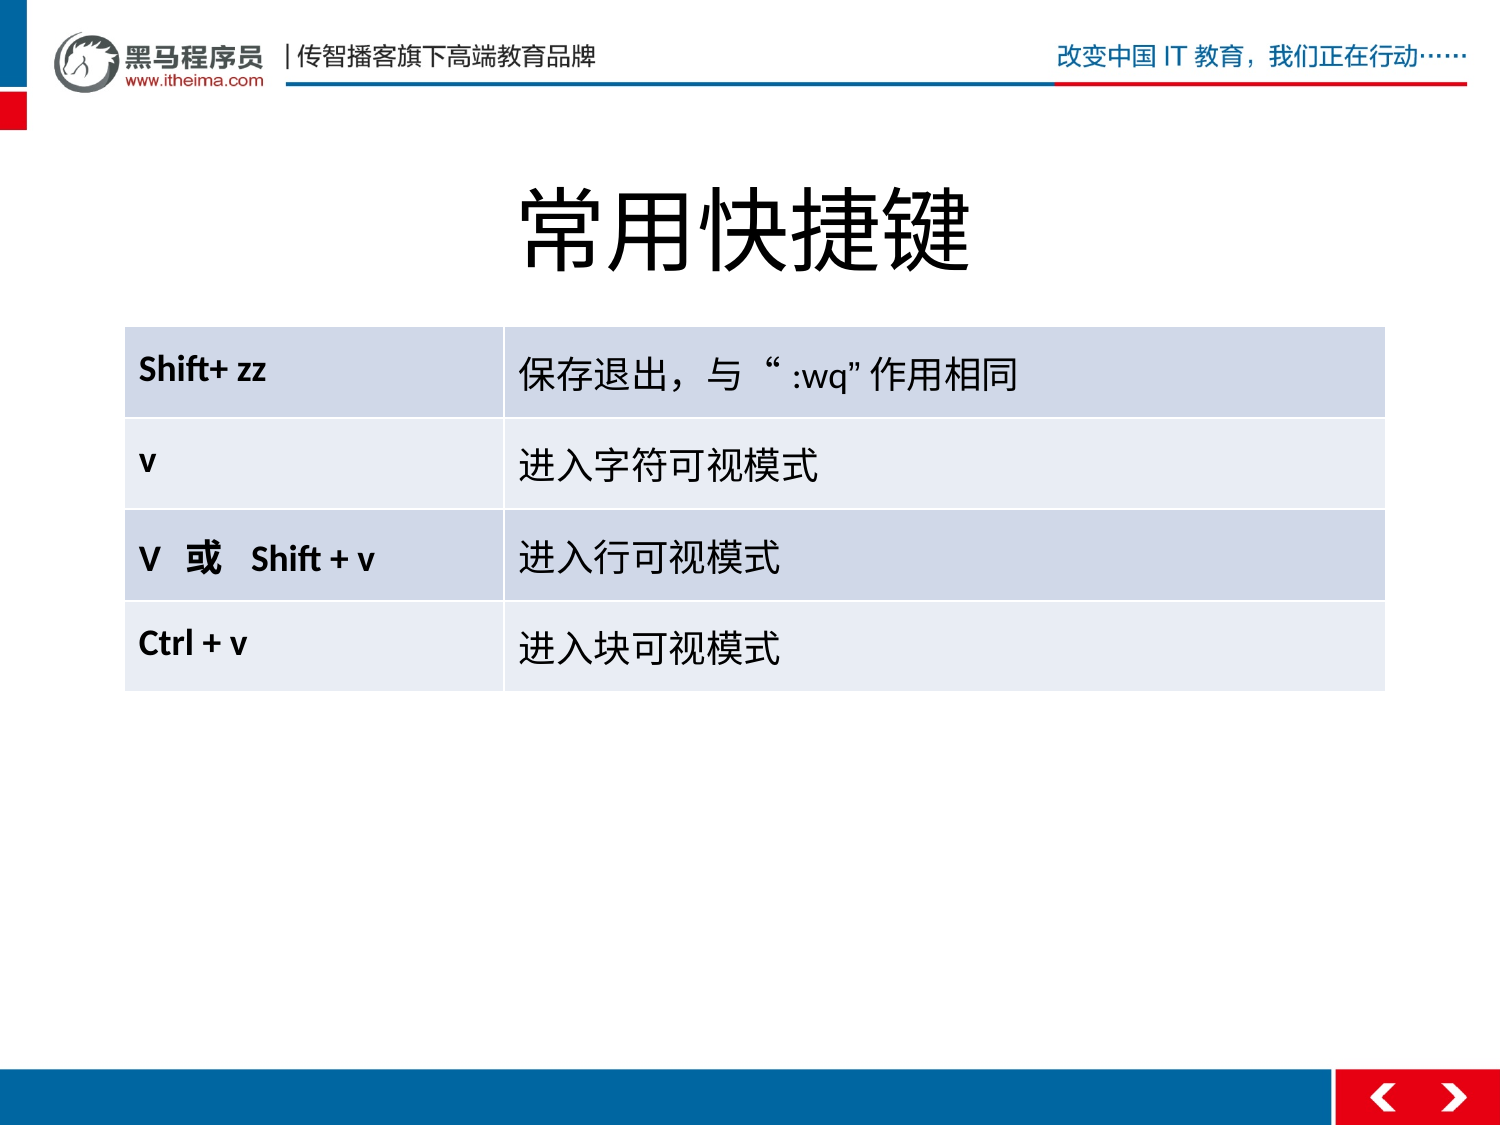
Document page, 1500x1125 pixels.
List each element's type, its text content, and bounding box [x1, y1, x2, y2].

table_header 保存退出，与“:wq”作用相同 [505, 327, 1385, 417]
table_cell V 或 Shift + v [125, 510, 503, 600]
title 常用快捷键 [112, 54, 1375, 291]
table_header Shift+ zz [125, 327, 503, 417]
table_cell v [125, 419, 503, 508]
table_cell 进入块可视模式 [505, 602, 1385, 691]
picture [0, 0, 1500, 1125]
table_cell 进入字符可视模式 [505, 419, 1385, 508]
table_cell 进入行可视模式 [505, 510, 1385, 600]
table_cell Ctrl + v [125, 602, 503, 691]
